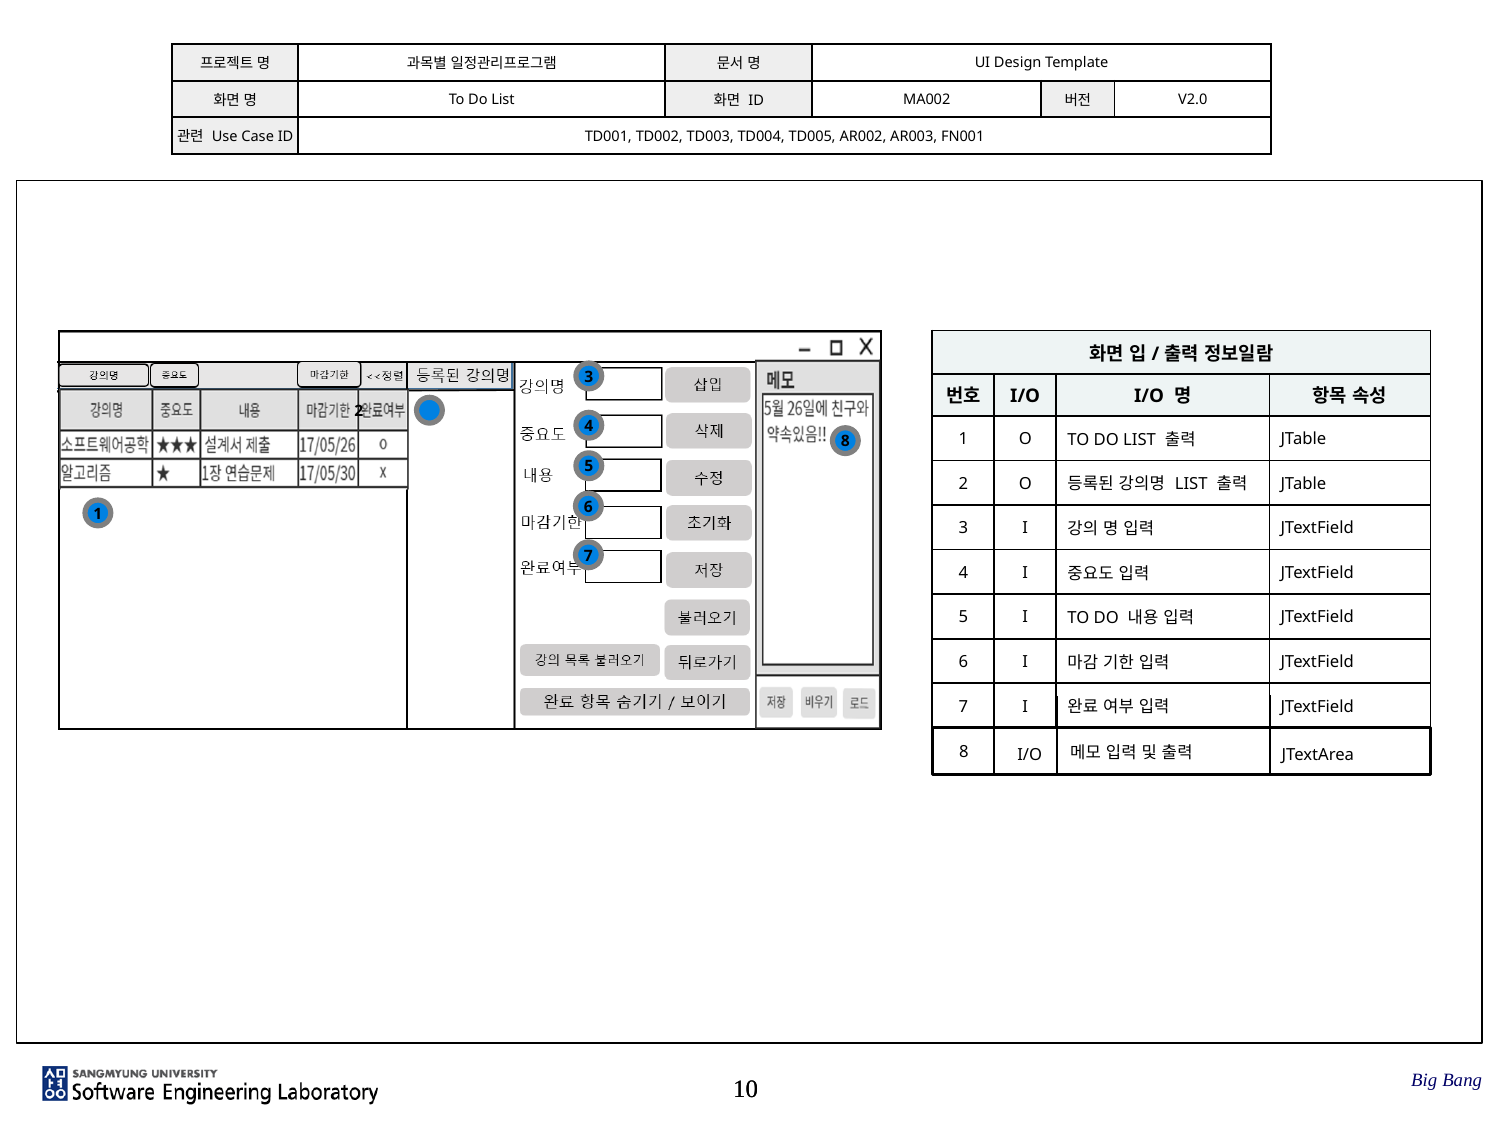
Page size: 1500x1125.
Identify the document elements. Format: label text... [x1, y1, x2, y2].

table_cell 4 [933, 550, 993, 593]
table_cell 마감 기한 입력 [1057, 640, 1269, 682]
text_box [1062, 727, 1265, 775]
text_box [999, 727, 1052, 775]
text_box [932, 727, 990, 775]
table_cell To Do List [299, 82, 664, 116]
table_cell 중요도 입력 [1057, 550, 1269, 593]
table_cell 버전 [1042, 82, 1114, 116]
table_header 화면 입/출력 정보일람 [933, 331, 1430, 373]
text_box [1275, 727, 1431, 775]
table_cell 관련 Use Case ID [173, 118, 297, 153]
table_cell JTextField [1270, 506, 1430, 549]
table_cell O [995, 417, 1055, 460]
table_header 과목별 일정관리프로그램 [299, 45, 664, 80]
table_header 프로젝트 명 [173, 45, 297, 80]
table_cell O [995, 461, 1055, 504]
table_cell JTextField [1270, 640, 1430, 682]
table_cell 2 [933, 461, 993, 504]
table_cell JTextField [1270, 684, 1430, 727]
picture [42, 1066, 382, 1106]
footer Big Bang [1026, 1061, 1483, 1098]
text_box I/O [1002, 736, 1066, 812]
table_cell 3 [933, 506, 993, 549]
table_cell JTable [1270, 461, 1430, 504]
table_cell 번호 [933, 375, 993, 415]
table_cell 1 [933, 417, 993, 460]
table_cell I [995, 595, 1055, 638]
table_cell 강의 명 입력 [1057, 506, 1269, 549]
table_cell 6 [933, 640, 993, 682]
table_cell I/O [995, 375, 1055, 415]
table_cell 완료 여부 입력 [1057, 684, 1269, 727]
table_cell MA002 [813, 82, 1040, 116]
table_cell TD001, TD002, TD003, TD004, TD005, AR002, AR003, FN001 [299, 118, 1270, 153]
table_header UI Design Template [813, 45, 1270, 80]
table_cell 7 [933, 684, 993, 727]
table_cell JTable [1270, 417, 1430, 460]
table_cell 화면 ID [666, 82, 811, 116]
table_cell I [995, 684, 1055, 727]
table_cell JTextField [1270, 595, 1430, 638]
table_cell I [995, 550, 1055, 593]
picture [57, 330, 884, 730]
table_cell JTextField [1270, 550, 1430, 593]
text_box 메모 입력 및 출력 [1055, 735, 1261, 810]
table_cell TO DO 내용 입력 [1057, 595, 1269, 638]
table_cell V2.0 [1115, 82, 1270, 116]
table_cell I [995, 506, 1055, 549]
table_cell I/O 명 [1057, 375, 1269, 415]
table_cell 항목 속성 [1270, 375, 1430, 415]
table_header 문서 명 [666, 45, 811, 80]
table_cell 화면 명 [173, 82, 297, 116]
table_cell 5 [933, 595, 993, 638]
text_box JTextArea [1275, 736, 1415, 772]
table_cell I [995, 640, 1055, 682]
text_box 8 [944, 733, 985, 809]
table_cell 등록된 강의명 LIST 출력 [1057, 461, 1269, 504]
table_cell TO DO LIST 출력 [1057, 417, 1269, 460]
